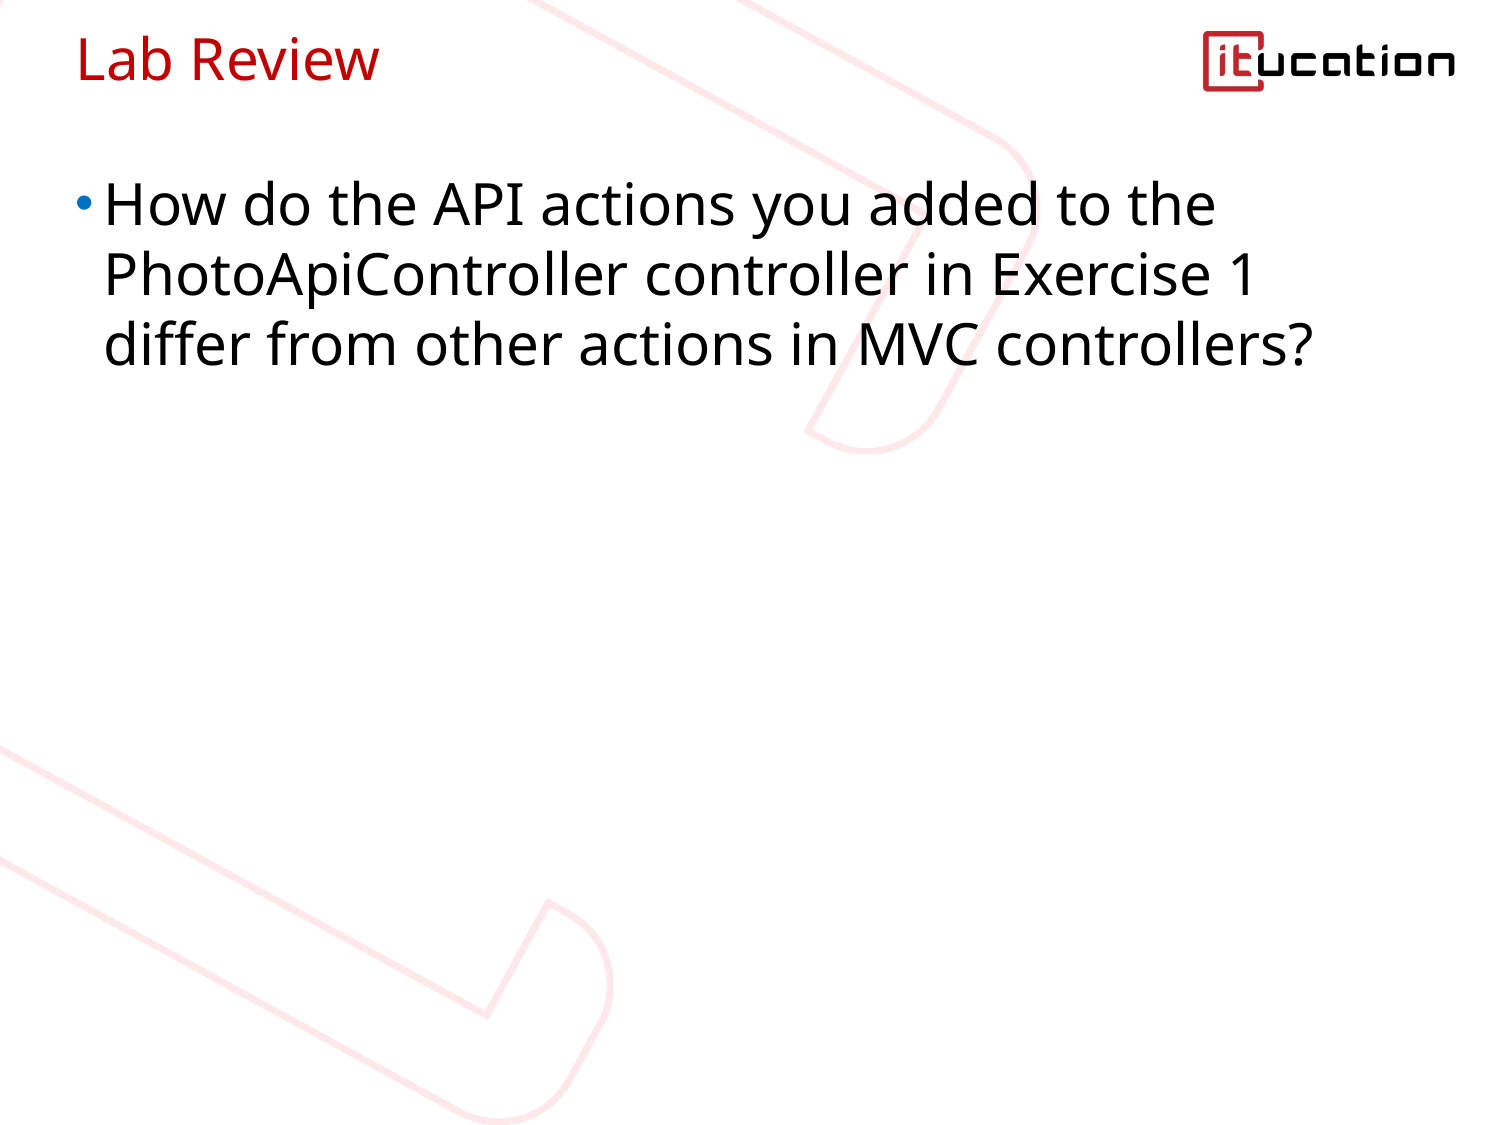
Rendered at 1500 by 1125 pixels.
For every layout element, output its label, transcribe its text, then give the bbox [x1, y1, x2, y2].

title Lab Review [75, 0, 1188, 126]
picture [1188, 31, 1500, 110]
list How do the API actions you added to the PhotoApiController controller in Exercise 1 differ from other actions in MVC controllers? [74, 167, 1408, 1013]
